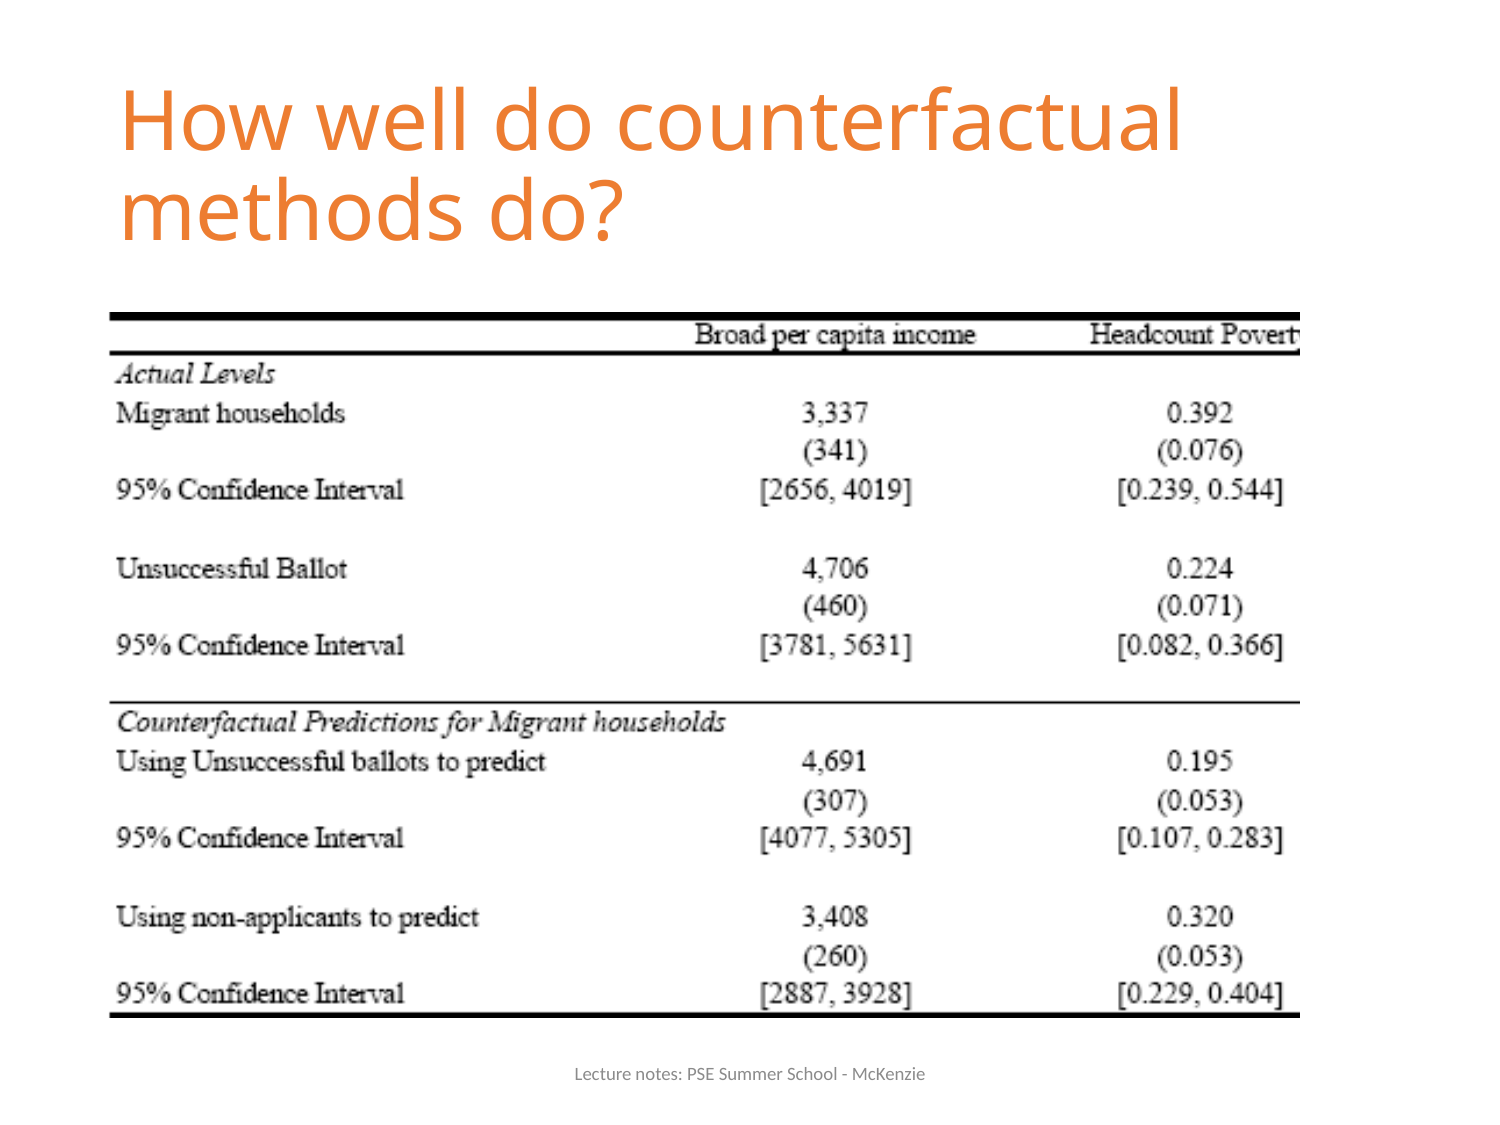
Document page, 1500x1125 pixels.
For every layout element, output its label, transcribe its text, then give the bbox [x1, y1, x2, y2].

title How well do counterfactual methods do? [103, 59, 1397, 278]
footer Lecture notes: PSE Summer School - McKenzie [496, 1042, 1004, 1103]
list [87, 312, 1300, 1018]
